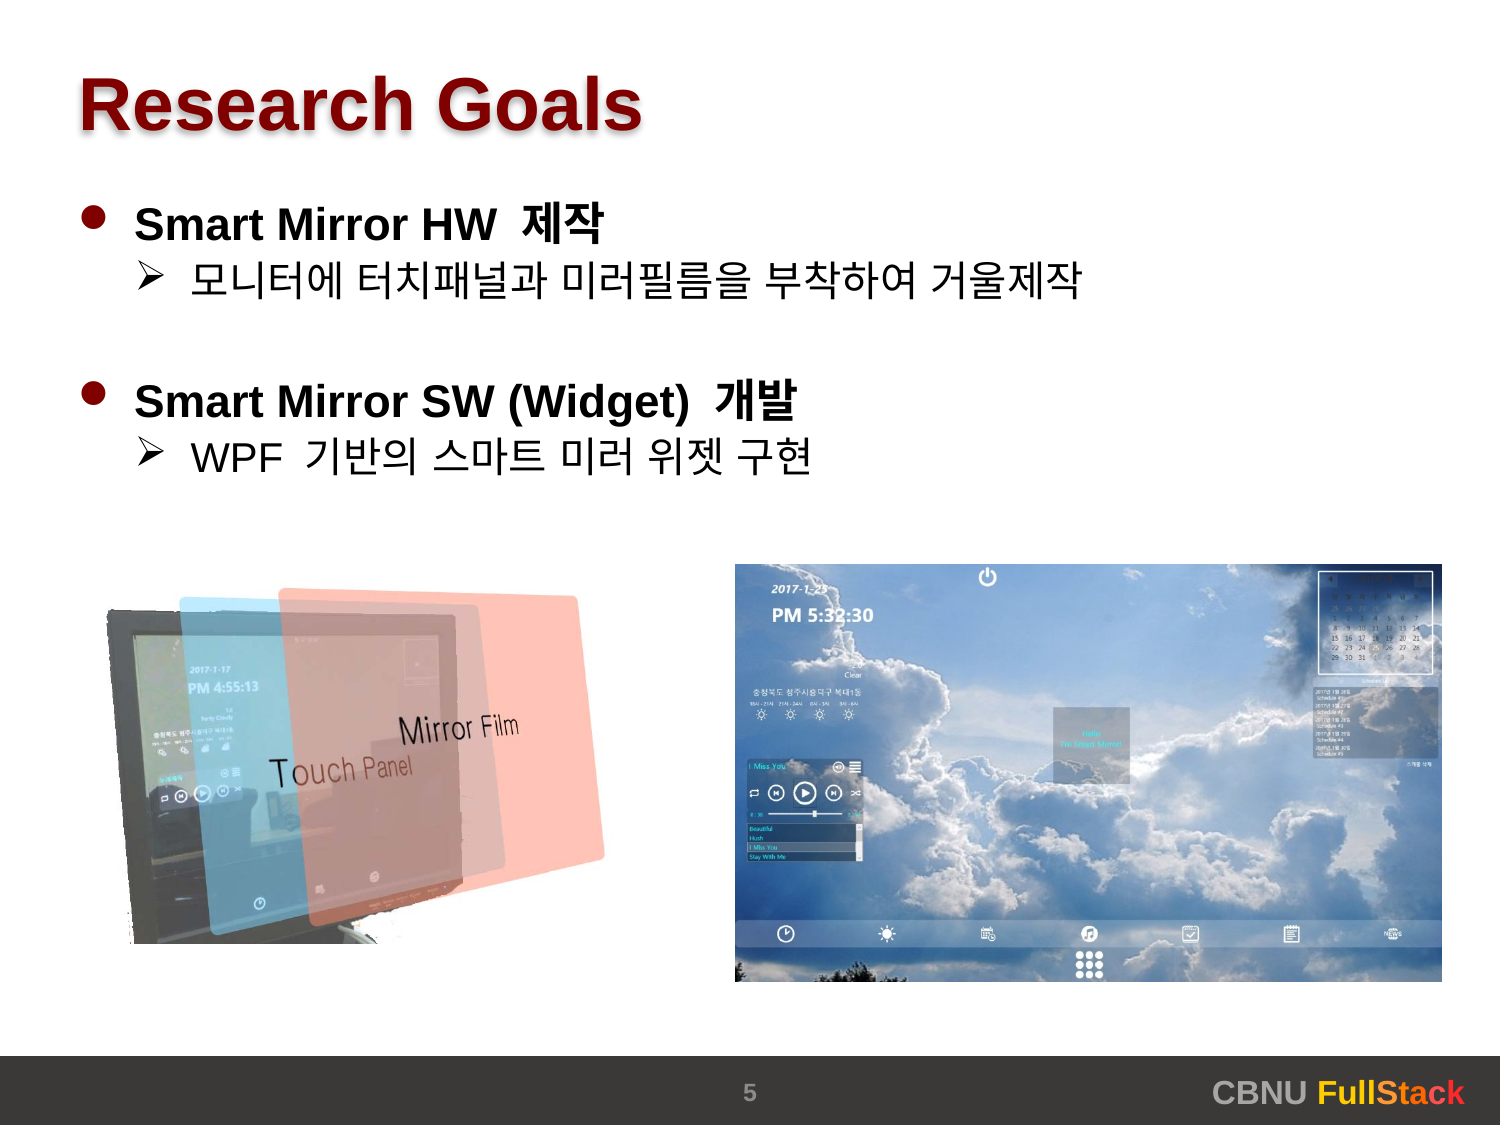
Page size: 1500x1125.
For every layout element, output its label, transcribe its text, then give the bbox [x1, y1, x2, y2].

slide_number 5 [581, 1061, 919, 1121]
picture [734, 564, 1442, 982]
list Smart Mirror HW 제작 모니터에 터치패널과 미러필름을 부착하여 거울제작 Smart Mirror SW (Widget) 개발 WPF 기반의 스마트 미러 위젯 구현 [63, 187, 1442, 999]
picture [63, 579, 710, 944]
title Research Goals [63, 33, 1442, 179]
